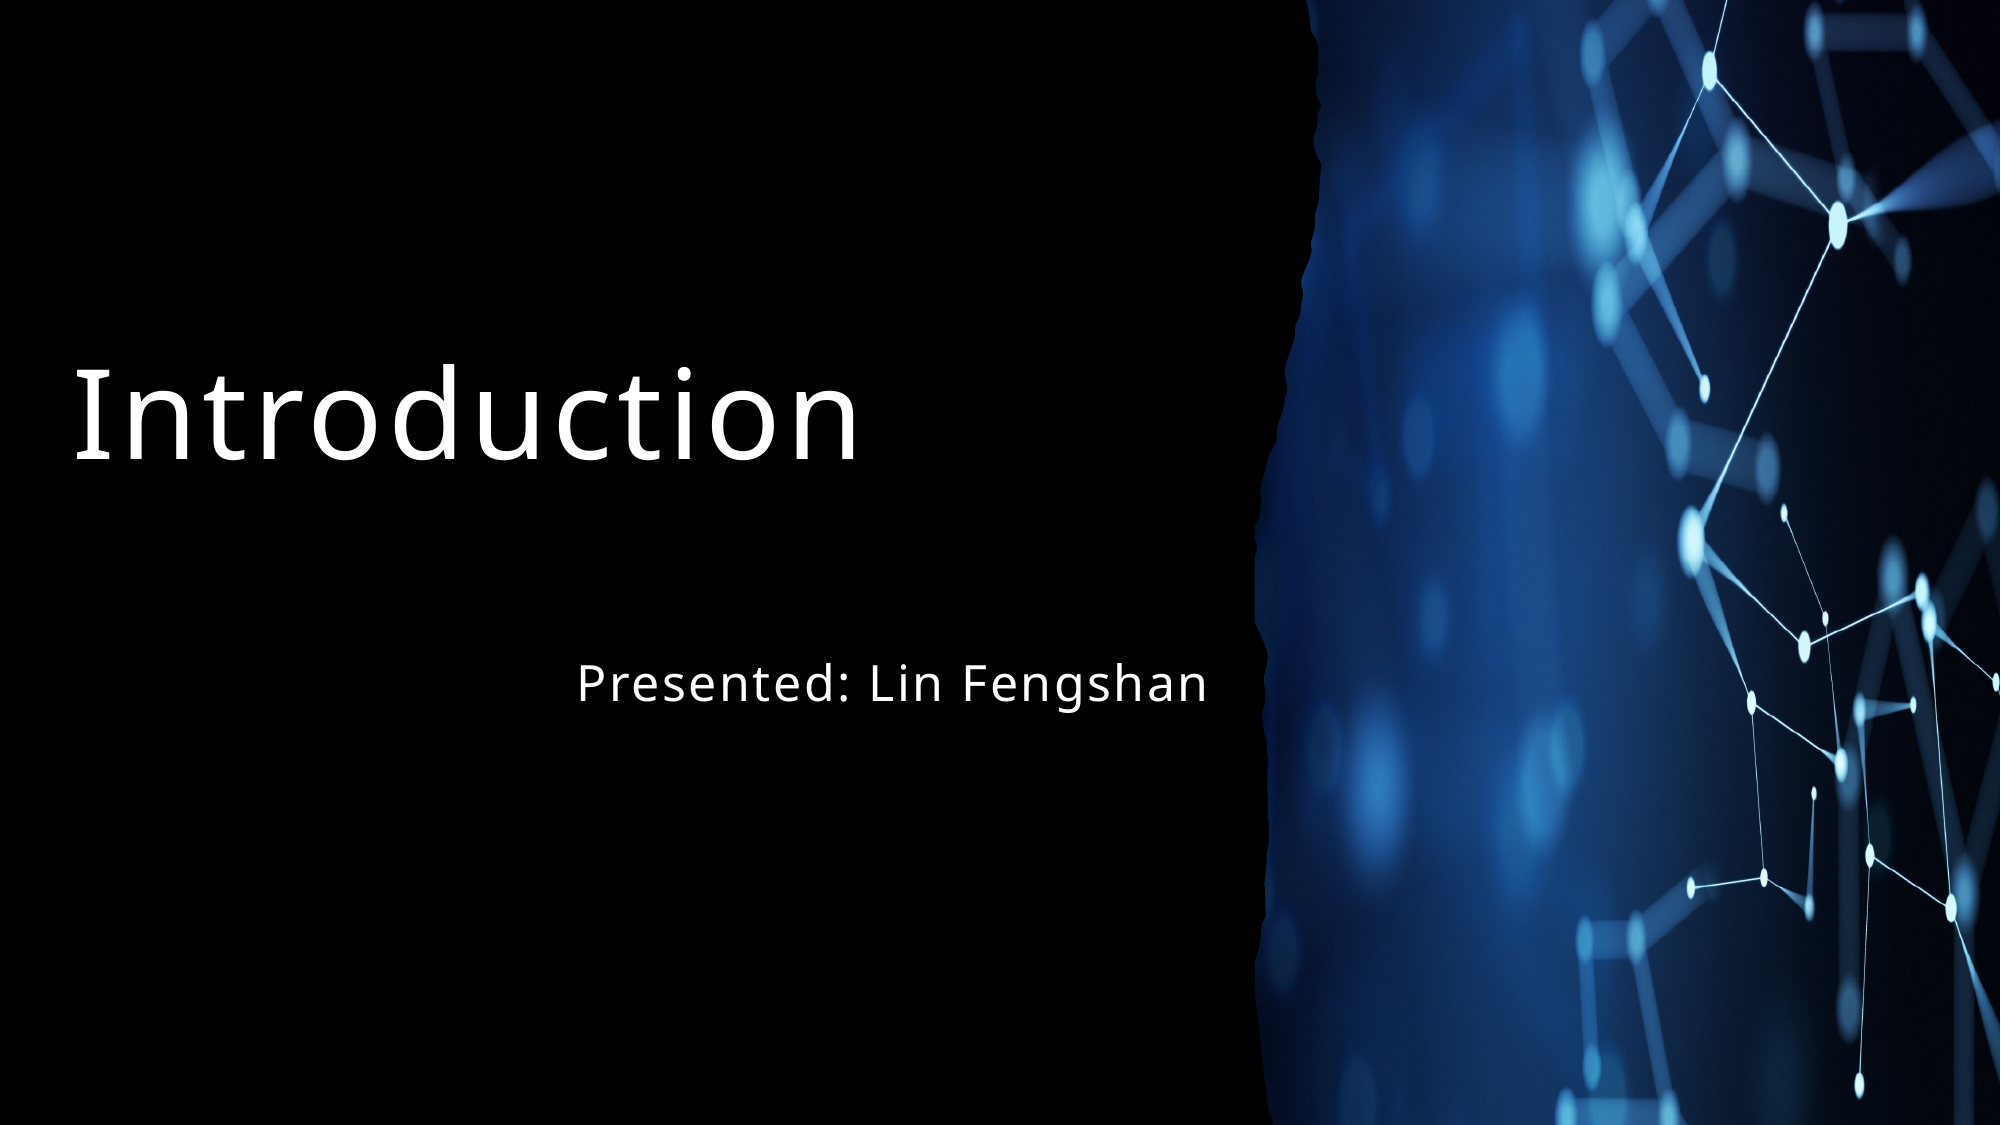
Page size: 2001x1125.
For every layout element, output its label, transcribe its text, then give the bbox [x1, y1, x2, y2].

subtitle Presented: Lin Fengshan [558, 625, 1224, 887]
picture [1254, 0, 2000, 1125]
title Introduction [54, 31, 1254, 500]
